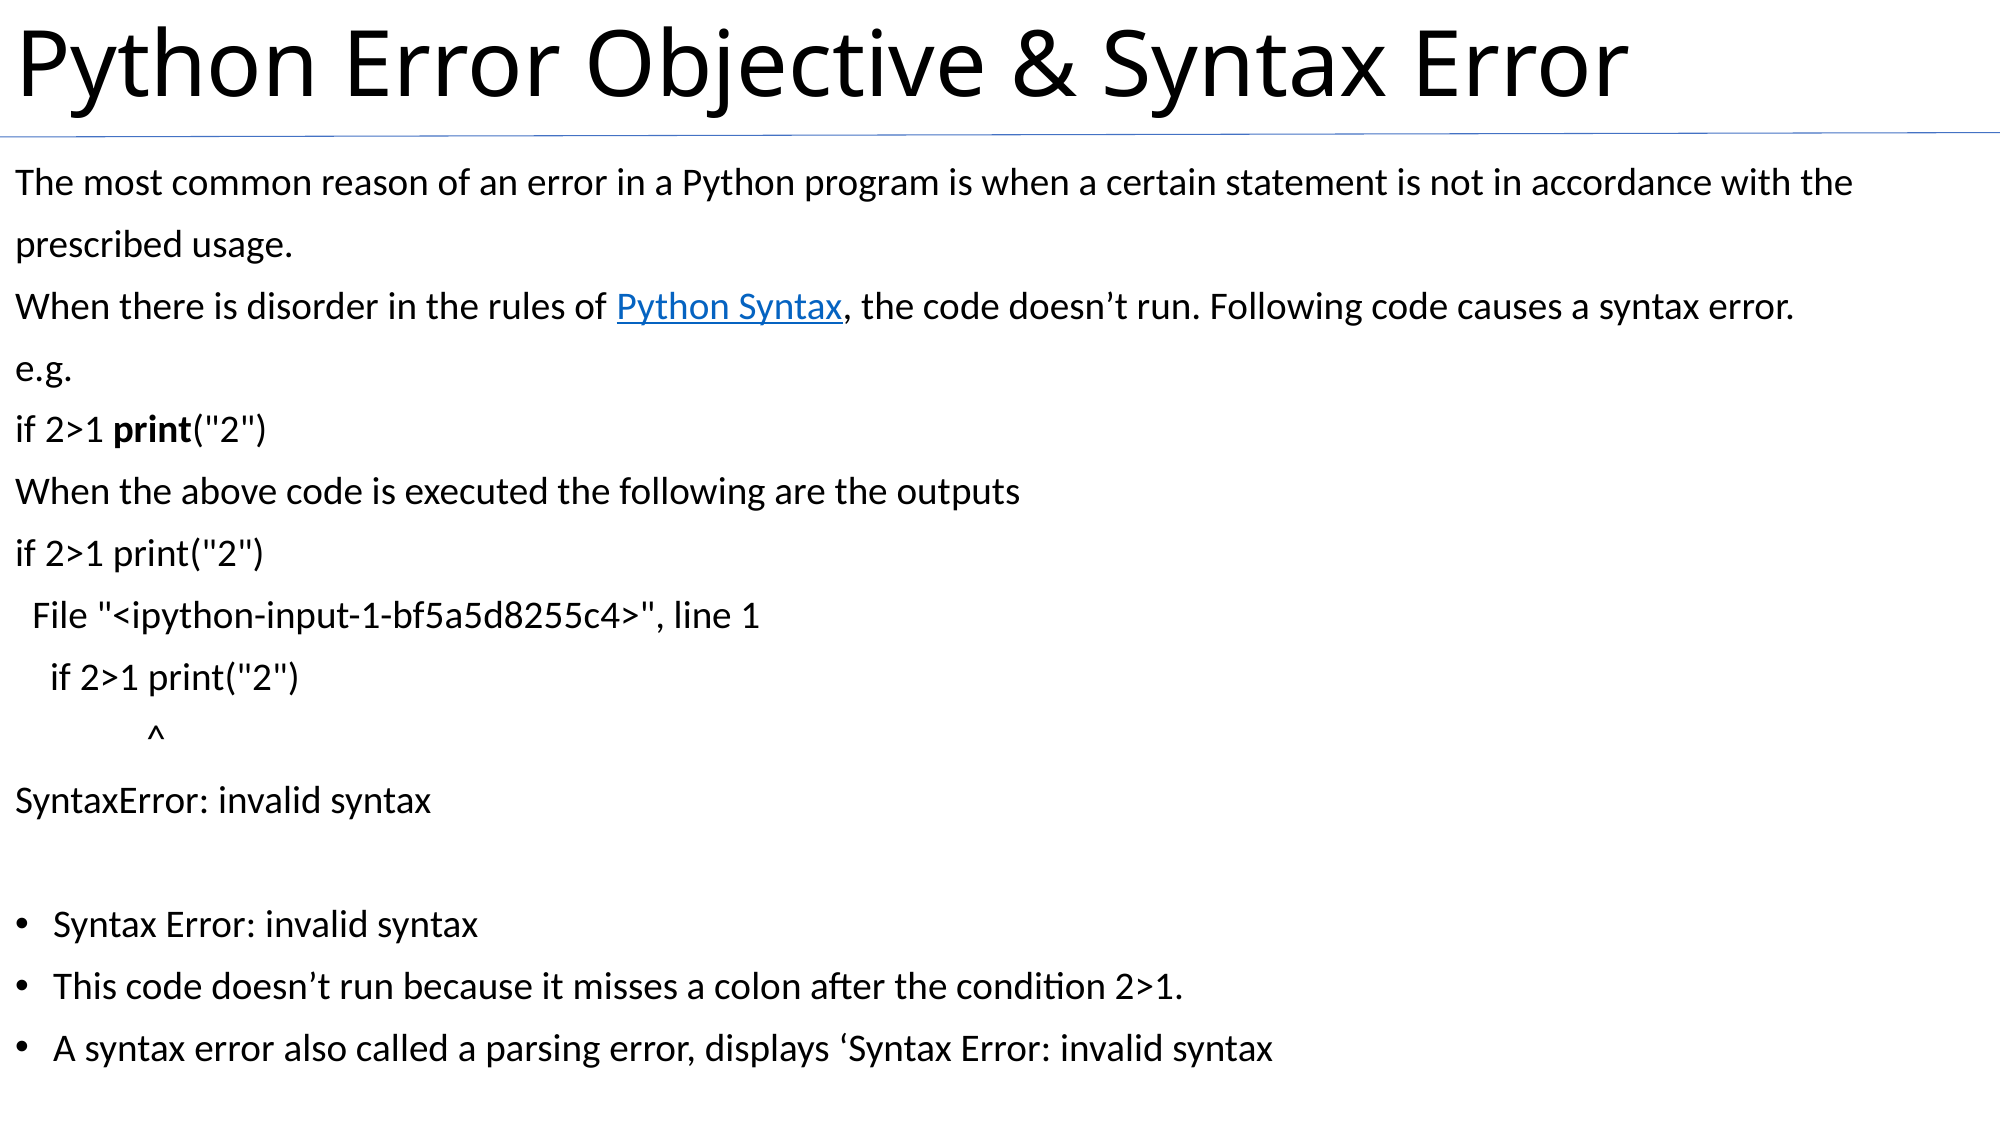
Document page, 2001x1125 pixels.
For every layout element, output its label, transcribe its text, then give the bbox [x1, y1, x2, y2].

list The most common reason of an error in a Python program is when a certain statement is not in accordance with the prescribed usage. When there is disorder in the rules of Python Syntax, the code doesn’t run. Following code causes a syntax error. e.g. if 2>1 print("2") When the above code is executed the following are the outputs if 2>1 print("2") File "<ipython-input-1-bf5a5d8255c4>", line 1 if 2>1 print("2") ^ SyntaxError: invalid syntax Syntax Error: invalid syntax This code doesn’t run because it misses a colon after the condition 2>1. A syntax error also called a parsing error, displays ‘Syntax Error: invalid syntax [0, 154, 2000, 1085]
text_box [0, 132, 2000, 137]
title Python Error Objective & Syntax Error [0, 0, 2000, 132]
